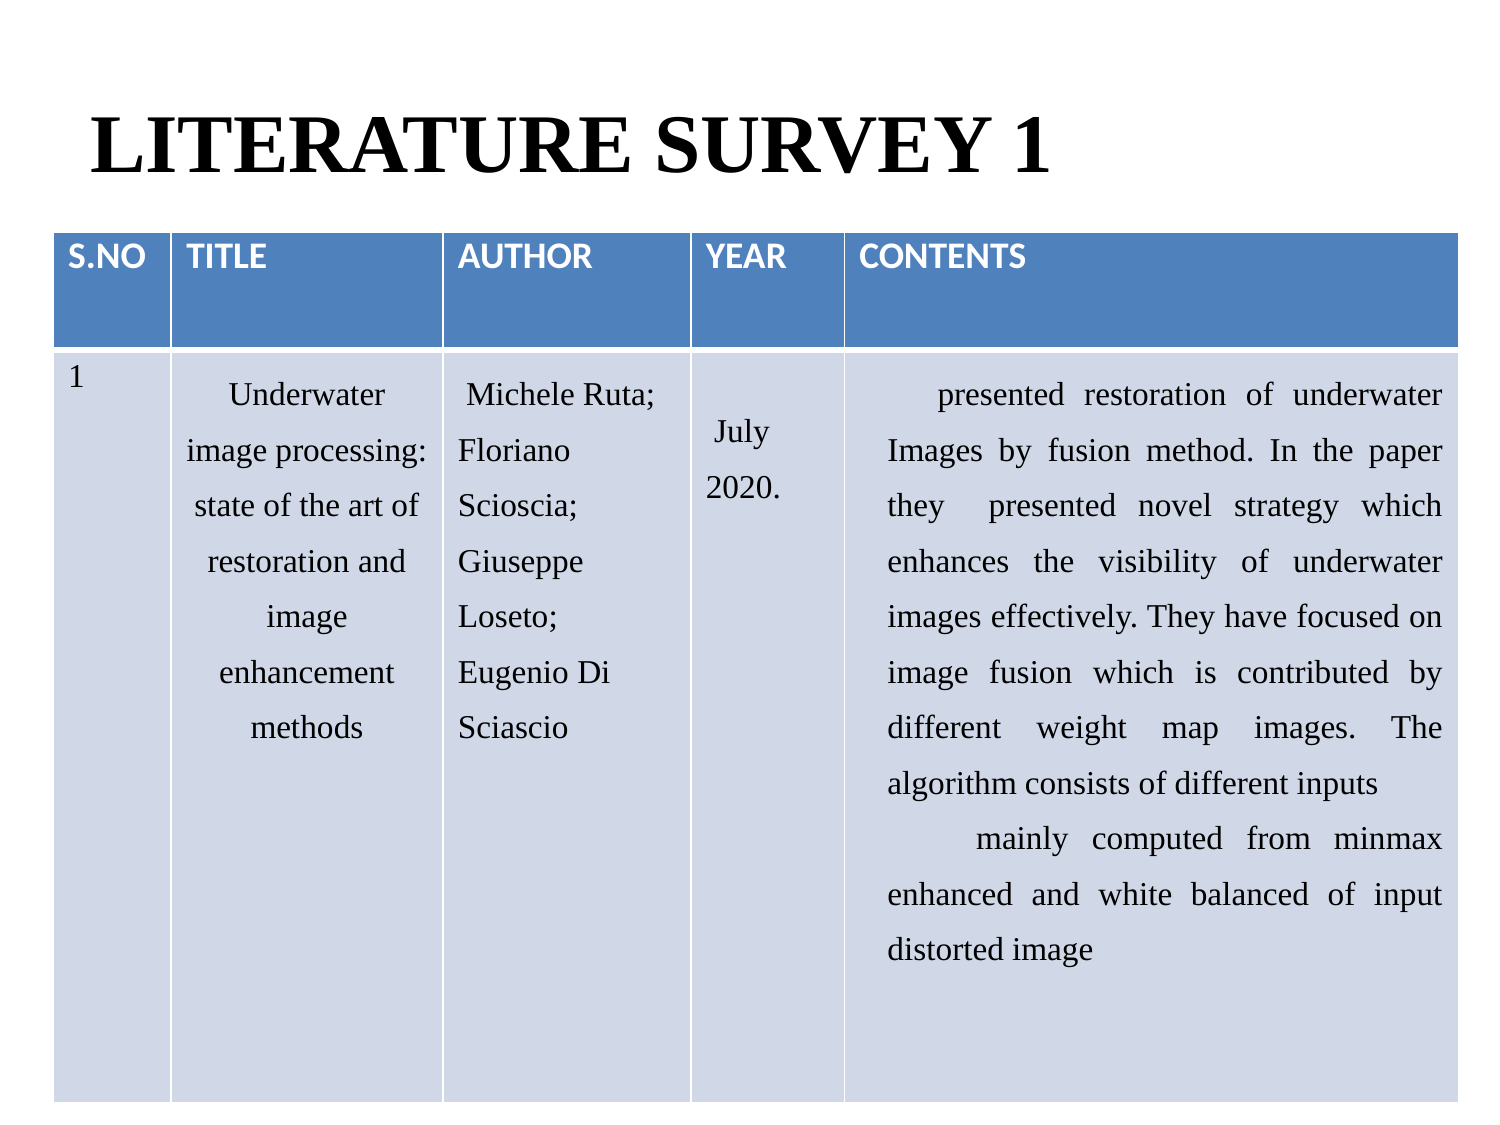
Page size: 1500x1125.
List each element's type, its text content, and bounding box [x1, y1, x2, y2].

table_cell Underwater image processing: state of the art of restoration and image enhancement methods [172, 353, 442, 1102]
table_cell presented restoration of underwater Images by fusion method. In the paper they presented novel strategy which enhances the visibility of underwater images effectively. They have focused on image fusion which is contributed by different weight map images. The algorithm consists of different inputs mainly computed from minmax enhanced and white balanced of input distorted image [845, 353, 1458, 1102]
slide_number [1074, 1042, 1425, 1103]
table_header YEAR [692, 233, 844, 347]
table_header CONTENTS [845, 233, 1458, 347]
title LITERATURE SURVEY 1 [75, 45, 1425, 232]
table_cell Michele Ruta; Floriano Scioscia; Giuseppe Loseto; Eugenio Di Sciascio [444, 353, 690, 1102]
table_header AUTHOR [444, 233, 690, 347]
table_cell July 2020. [692, 353, 844, 1102]
table_header S.NO [54, 233, 170, 347]
table_cell 1 [54, 353, 170, 1102]
table_header TITLE [172, 233, 442, 347]
